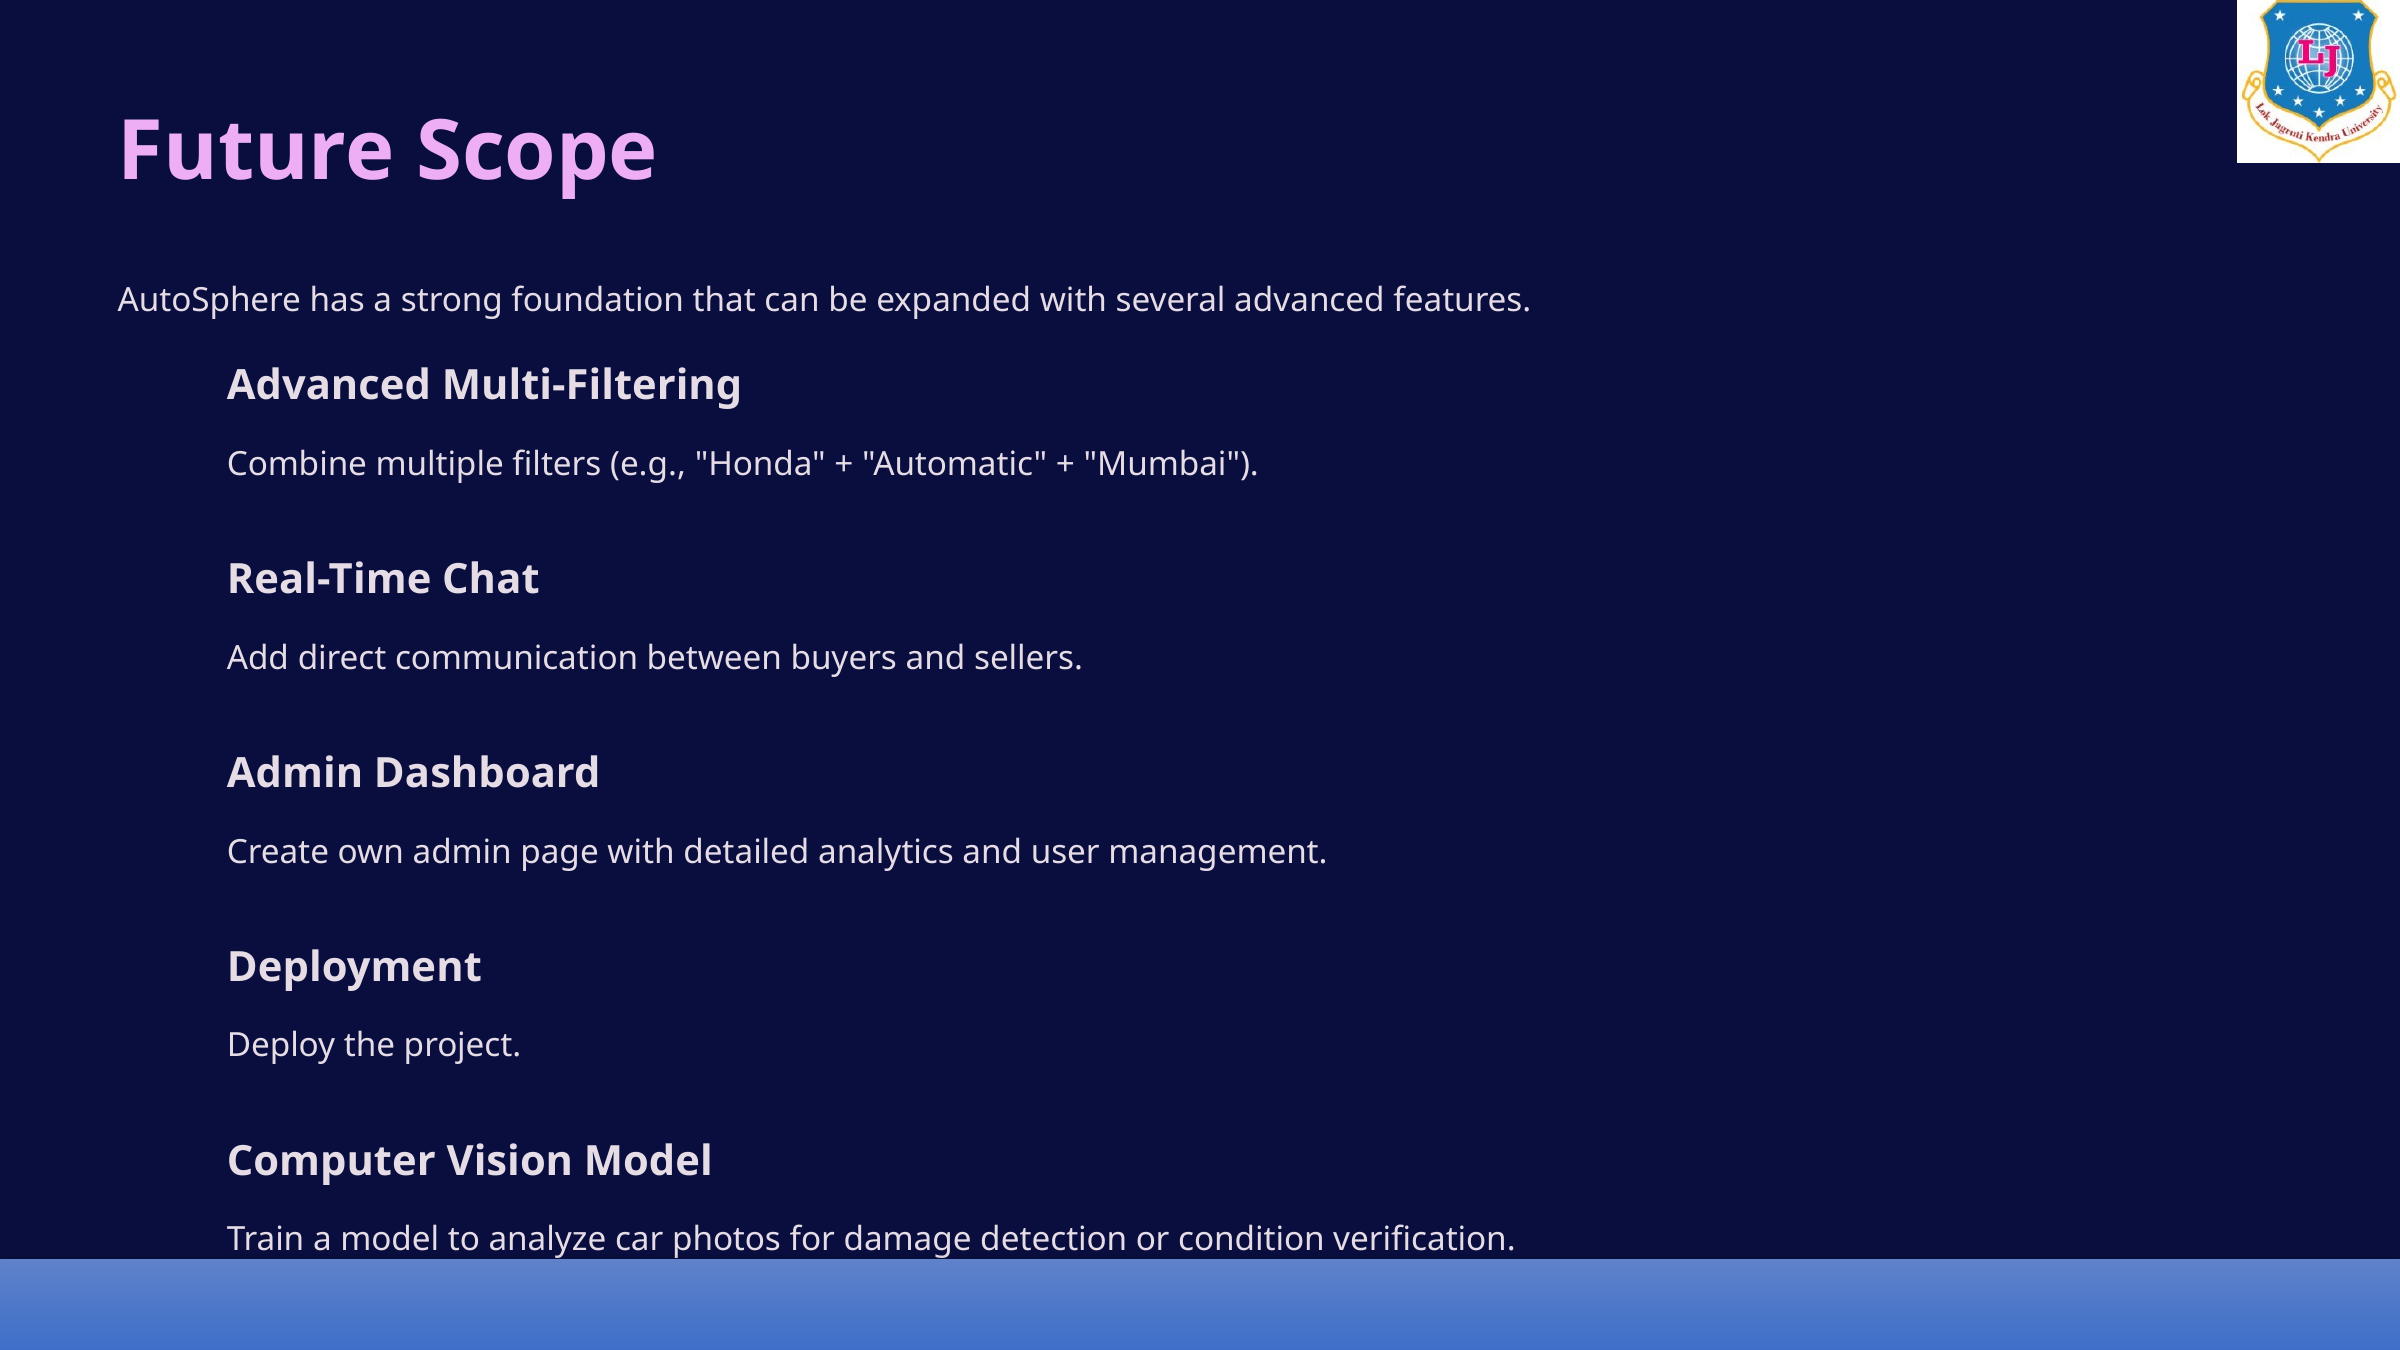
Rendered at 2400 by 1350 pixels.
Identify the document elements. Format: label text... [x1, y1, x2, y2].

text_box Add direct communication between buyers and sellers. [226, 622, 2283, 677]
text_box AutoSphere has a strong foundation that can be expanded with several advanced features. [117, 264, 2283, 319]
text_box Advanced Multi-Filtering [226, 356, 743, 409]
text_box Admin Dashboard [226, 743, 648, 797]
text_box Deploy the project. [226, 1010, 2283, 1065]
text_box Real-Time Chat [226, 550, 648, 603]
text_box Future Scope [117, 92, 959, 198]
text_box Deployment [226, 937, 648, 991]
text_box [0, 1259, 2400, 1350]
text_box Train a model to analyze car photos for damage detection or condition verification. [226, 1204, 2283, 1254]
text_box Create own admin page with detailed analytics and user management. [226, 816, 2283, 871]
text_box Computer Vision Model [226, 1131, 713, 1184]
text_box Combine multiple filters (e.g., "Honda" + "Automatic" + "Mumbai"). [226, 429, 2283, 483]
picture [2237, 0, 2400, 163]
